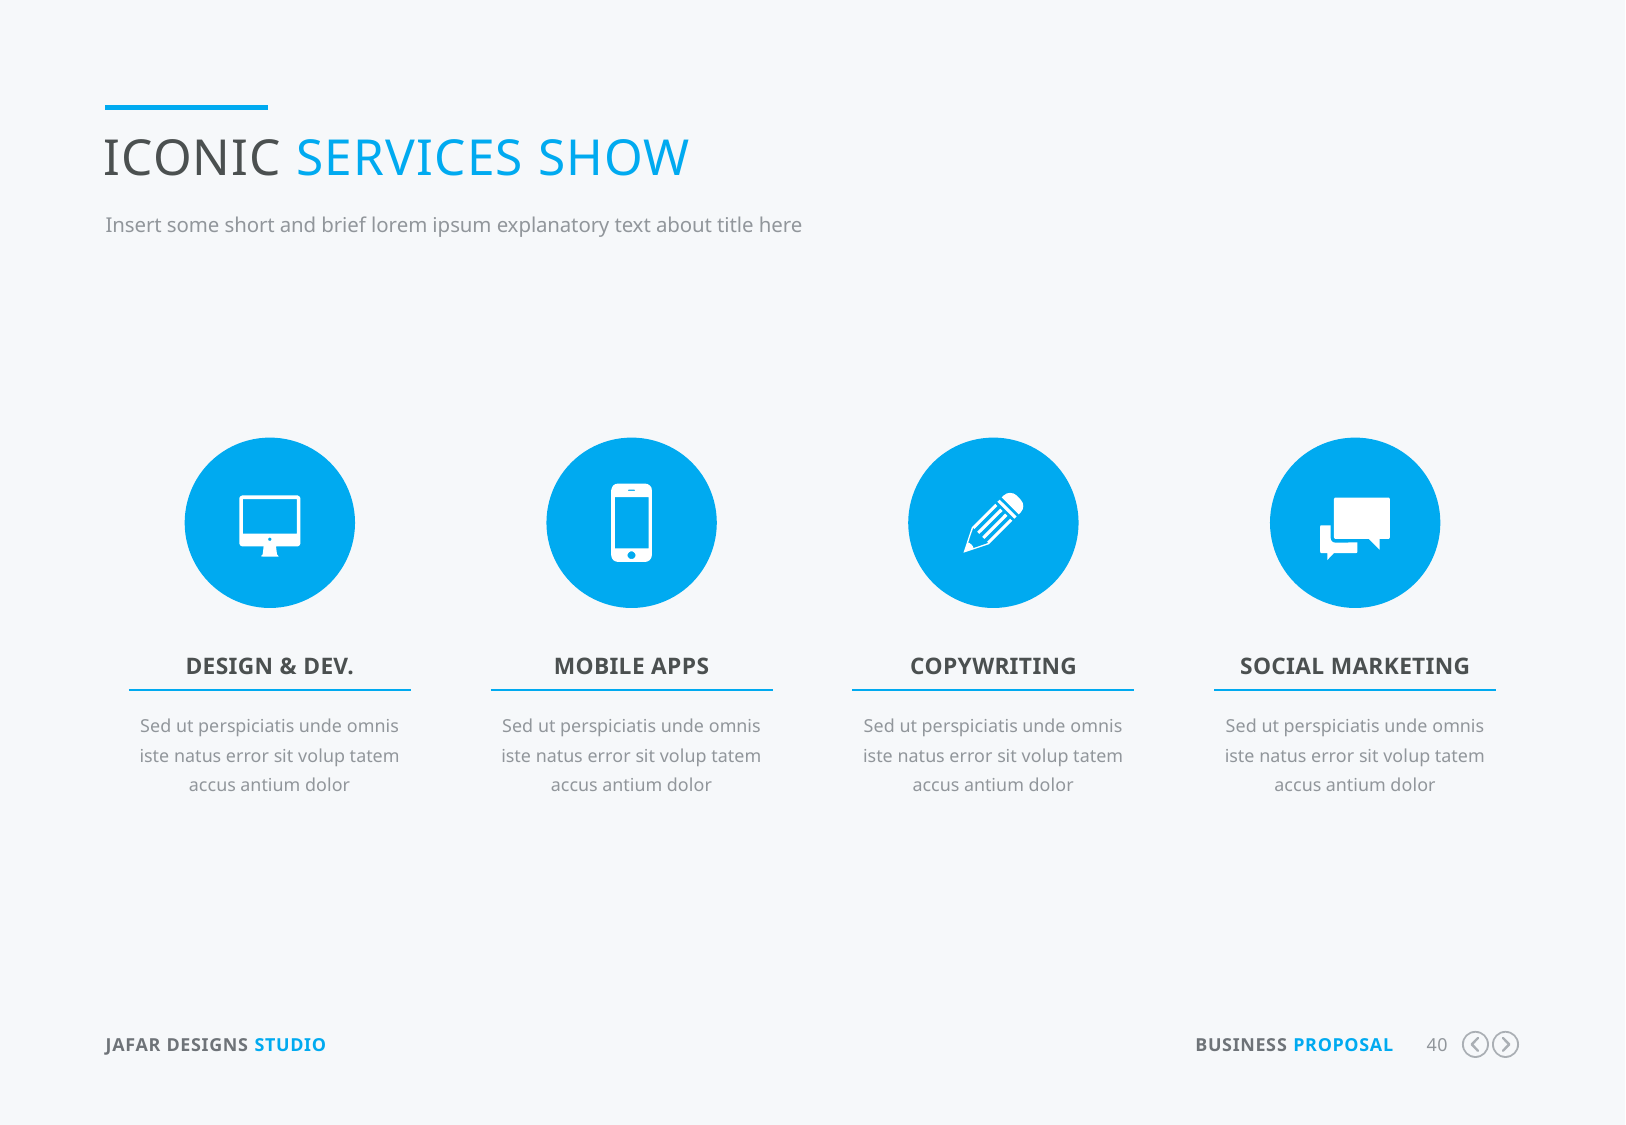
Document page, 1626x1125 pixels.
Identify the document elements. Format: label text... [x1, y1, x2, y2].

list Iconic Services Show [103, 125, 1518, 187]
text_box Sed ut perspiciatis unde omnis iste natus error sit volup tatem accus antium dolor [1210, 707, 1501, 796]
text_box Sed ut perspiciatis unde omnis iste natus error sit volup tatem accus antium dolor [848, 707, 1139, 796]
text_box [963, 503, 1013, 553]
text_box [239, 495, 301, 557]
text_box [545, 436, 718, 610]
list Insert some short and brief lorem ipsum explanatory text about title here [105, 209, 1519, 241]
text_box [907, 436, 1080, 610]
text_box [1001, 492, 1024, 515]
text_box [1268, 436, 1442, 610]
text_box [1333, 497, 1390, 550]
text_box CopyWriting [847, 640, 1139, 680]
text_box Design & dev. [124, 640, 416, 680]
text_box Sed ut perspiciatis unde omnis iste natus error sit volup tatem accus antium dolor [486, 707, 777, 796]
text_box Social Marketing [1209, 640, 1501, 680]
text_box [997, 499, 1017, 519]
text_box [1320, 525, 1358, 561]
text_box Sed ut perspiciatis unde omnis iste natus error sit volup tatem accus antium dolor [124, 707, 415, 796]
text_box Mobile Apps [486, 640, 777, 680]
text_box [183, 436, 357, 610]
text_box [611, 483, 652, 562]
